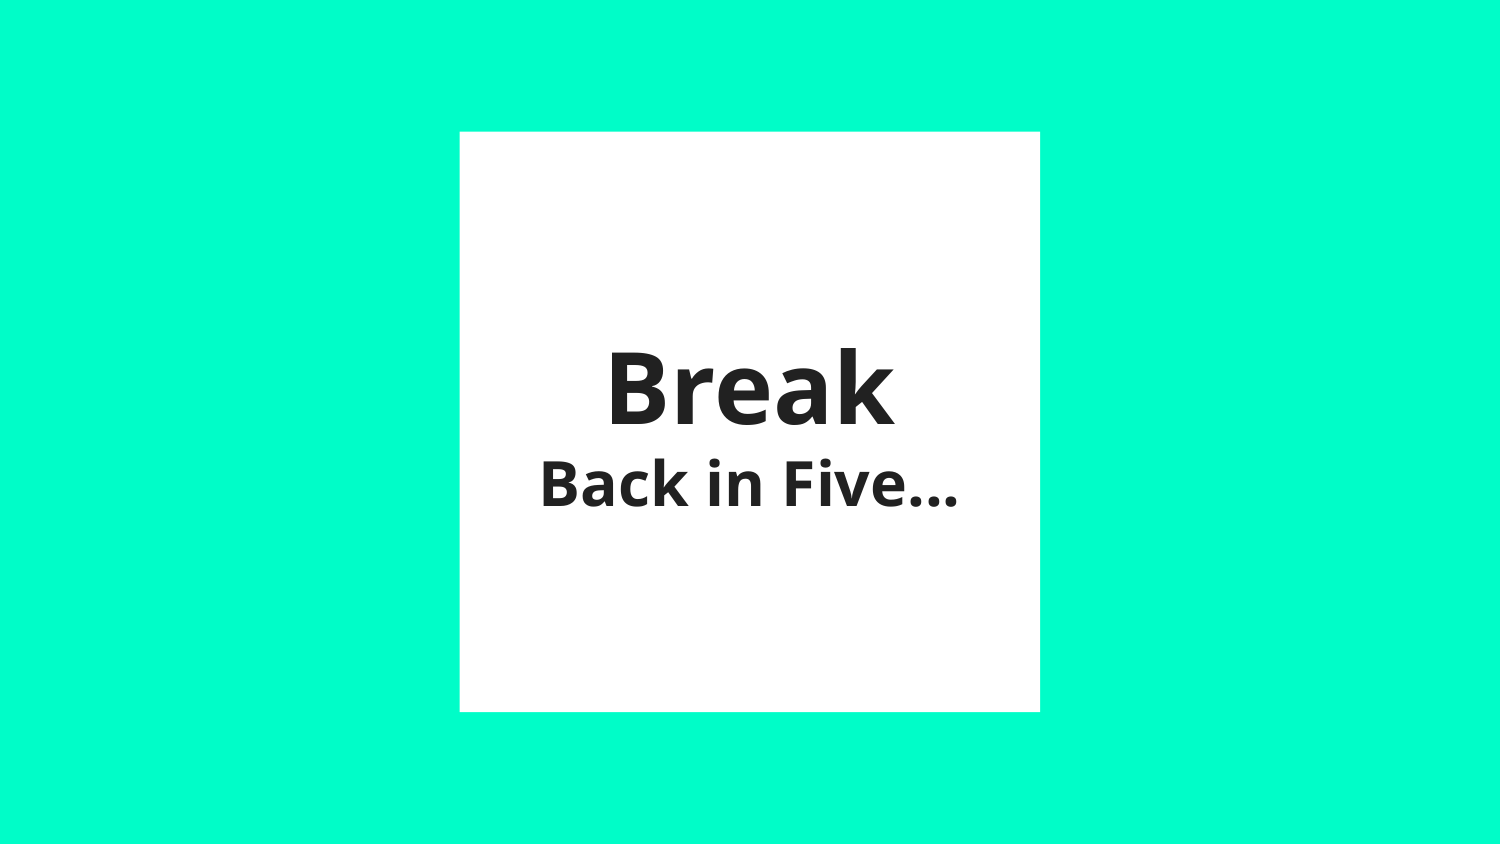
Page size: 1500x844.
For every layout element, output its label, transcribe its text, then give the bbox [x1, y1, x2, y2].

title Break Back in Five... [459, 131, 1041, 713]
